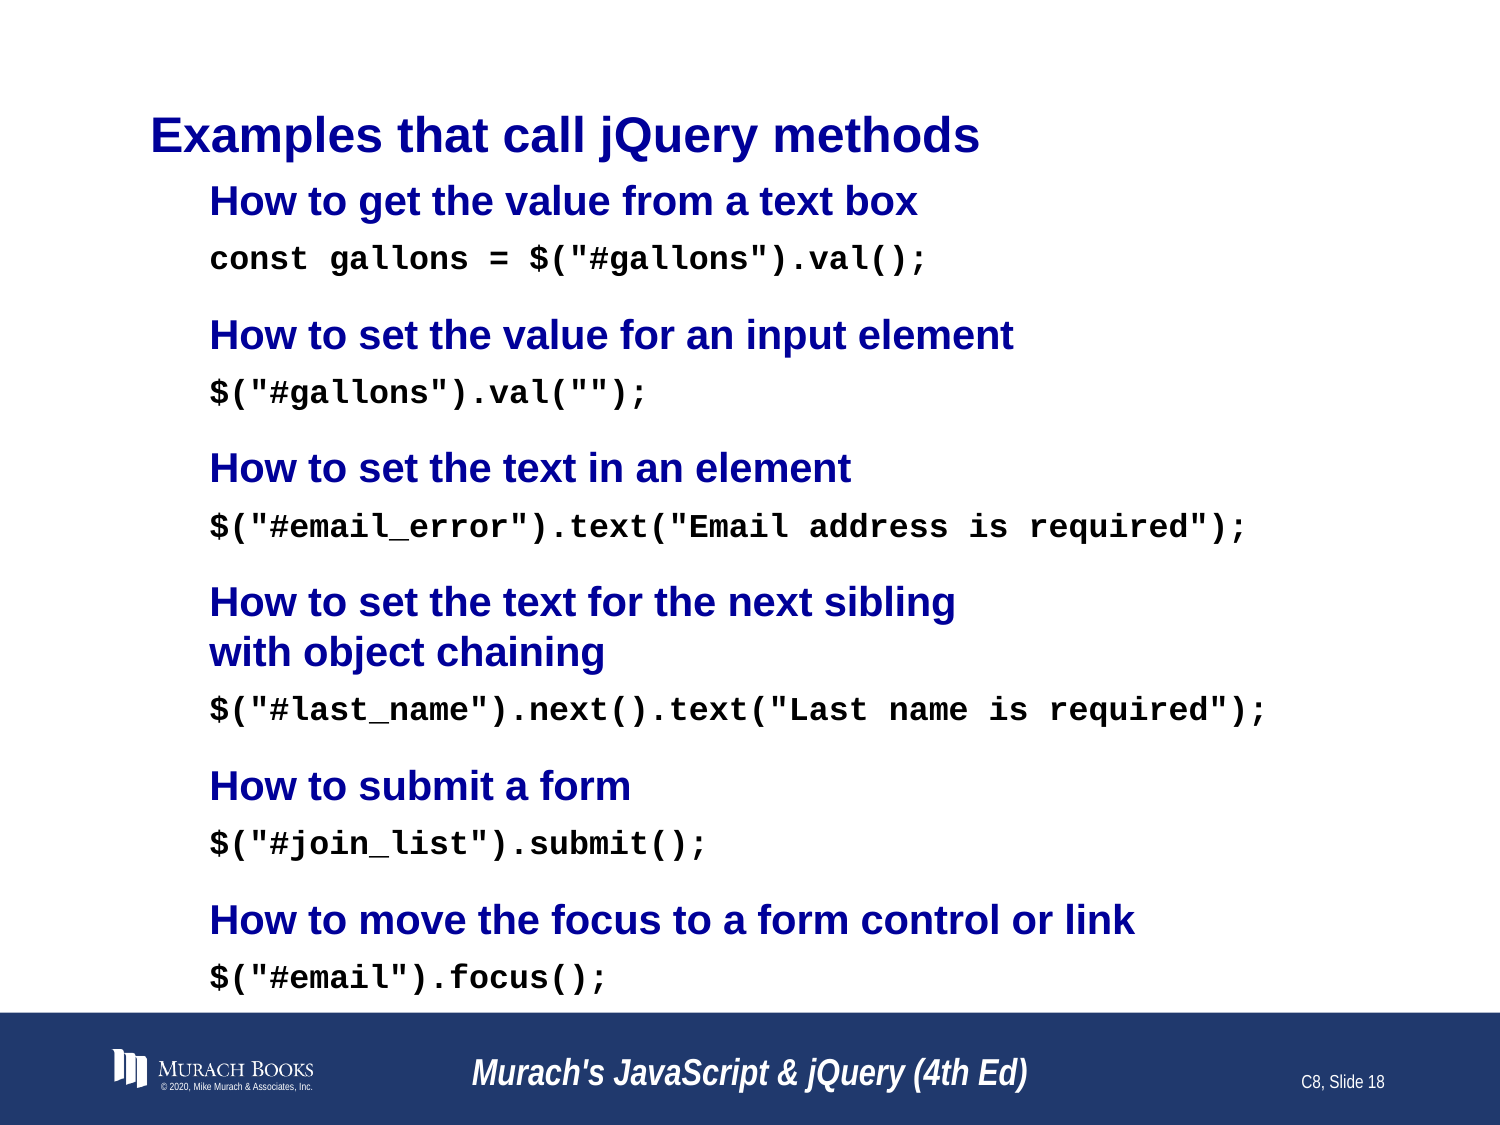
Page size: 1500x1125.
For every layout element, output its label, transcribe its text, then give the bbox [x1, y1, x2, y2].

footer © 2020, Mike Murach & Associates, Inc. [12, 1025, 463, 1100]
slide_number Murach's JavaScript & jQuery (4th Ed) [463, 1025, 1050, 1100]
slide_number C8, Slide 18 [1087, 1025, 1400, 1100]
list How to get the value from a text box const gallons = $("#gallons").val(); How to set the value for an input element $("#gallons").val(""); How to set the text in an element $("#email_error").text("Email address is required"); How to set the text for the next sibling with object chaining $("#last_name").next().text("Last name is required"); How to submit a form $("#join_list").submit(); How to move the focus to a form control or link $("#email").focus(); [137, 166, 1350, 967]
title Examples that call jQuery methods [150, 102, 1350, 164]
